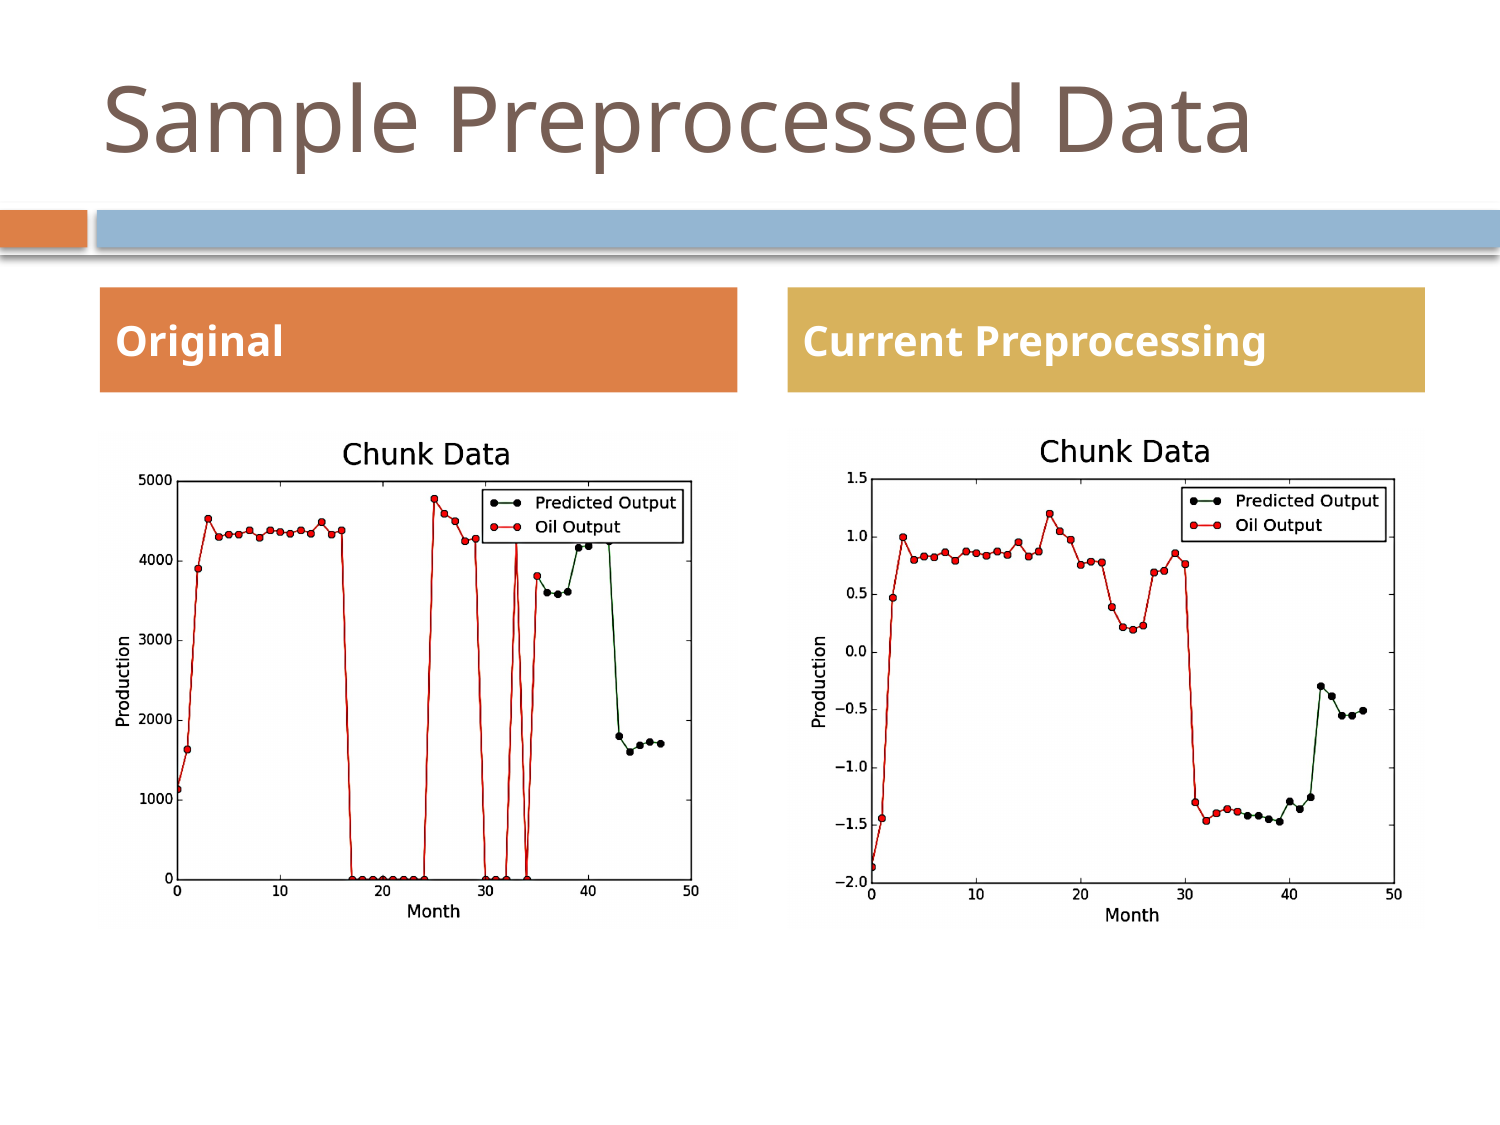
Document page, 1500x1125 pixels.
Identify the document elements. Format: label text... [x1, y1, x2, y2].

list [98, 431, 738, 929]
list Current Preprocessing [787, 287, 1425, 393]
list Original [99, 287, 738, 393]
title Sample Preprocessed Data [87, 44, 1425, 188]
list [787, 427, 1426, 929]
